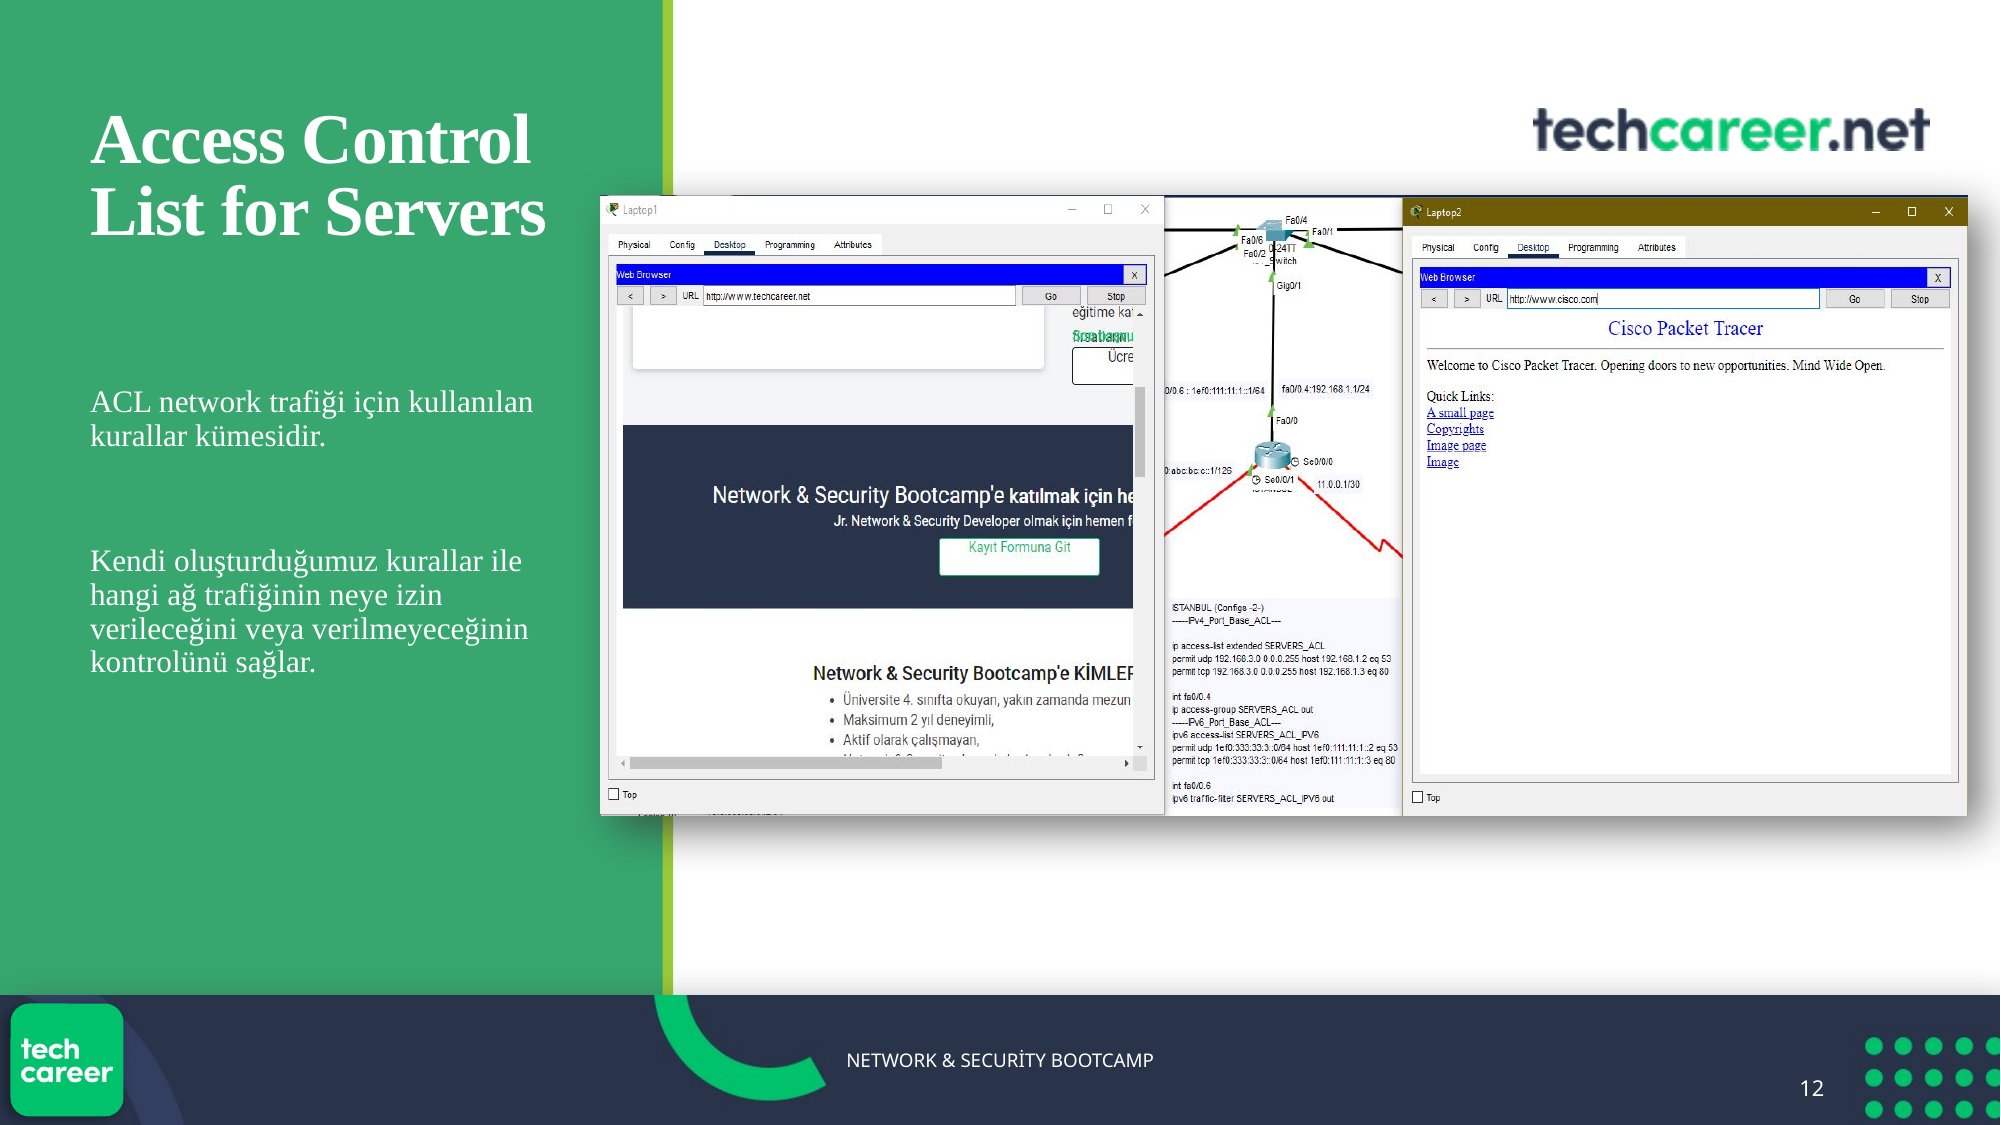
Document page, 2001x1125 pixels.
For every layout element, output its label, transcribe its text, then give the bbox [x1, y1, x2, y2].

picture [599, 195, 1968, 816]
picture [1533, 108, 1931, 151]
picture [0, 994, 2000, 1125]
title Access Control List for Servers [75, 97, 600, 258]
list ACL network trafiği için kullanılan kurallar kümesidir. Kendi oluşturduğumuz kurallar ile hangi ağ trafiğinin neye izin verileceğini veya verilmeyeceğinin kontrolünü sağlar. [75, 378, 600, 990]
